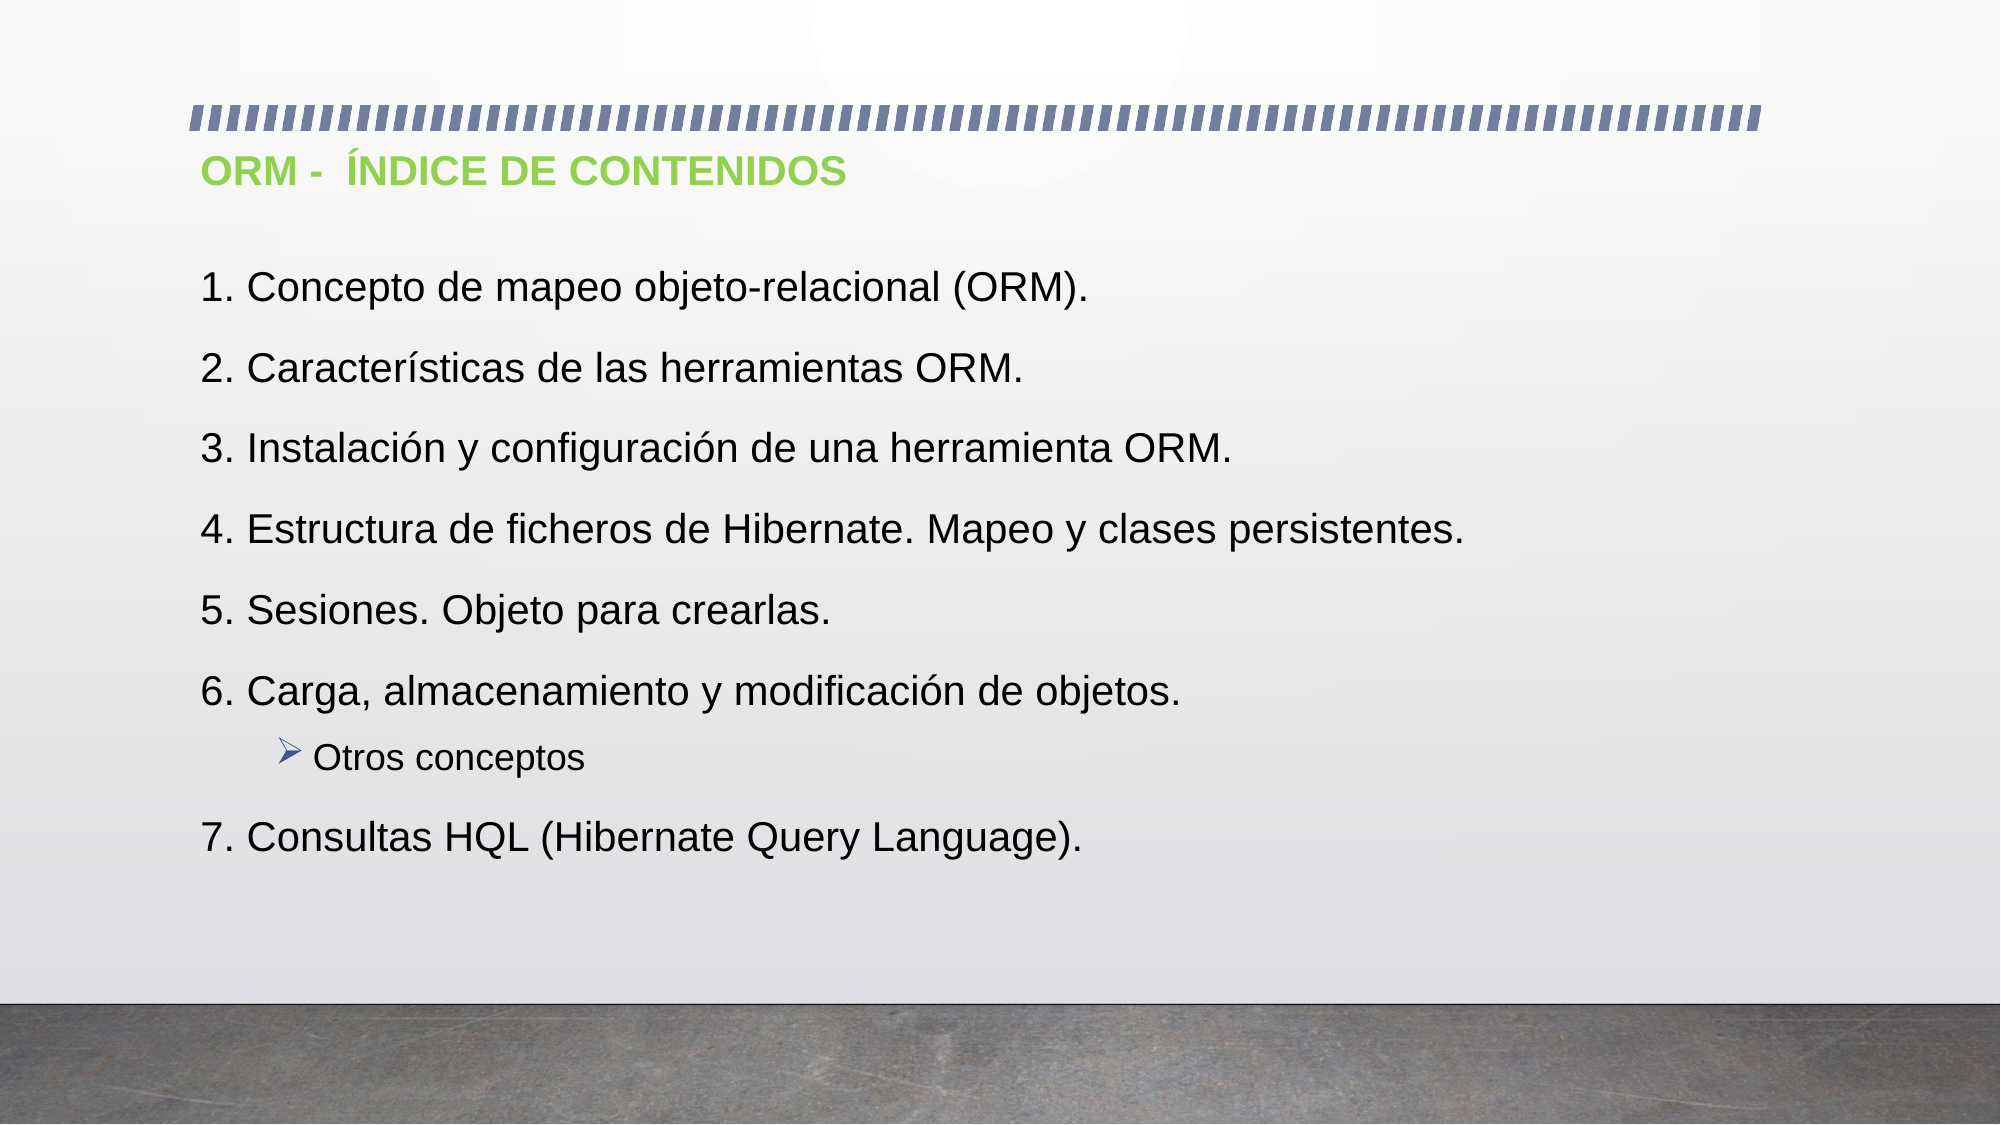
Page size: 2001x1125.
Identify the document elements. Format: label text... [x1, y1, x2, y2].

picture [0, 1004, 2000, 1124]
title ORM - ÍNDICE DE CONTENIDOS [185, 142, 1761, 241]
list 1. Concepto de mapeo objeto‐relacional (ORM). 2. Características de las herramientas ORM. 3. Instalación y configuración de una herramienta ORM. 4. Estructura de ficheros de Hibernate. Mapeo y clases persistentes. 5. Sesiones. Objeto para crearlas. 6. Carga, almacenamiento y modificación de objetos. Otros conceptos 7. Consultas HQL (Hibernate Query Language). [185, 241, 1761, 1017]
